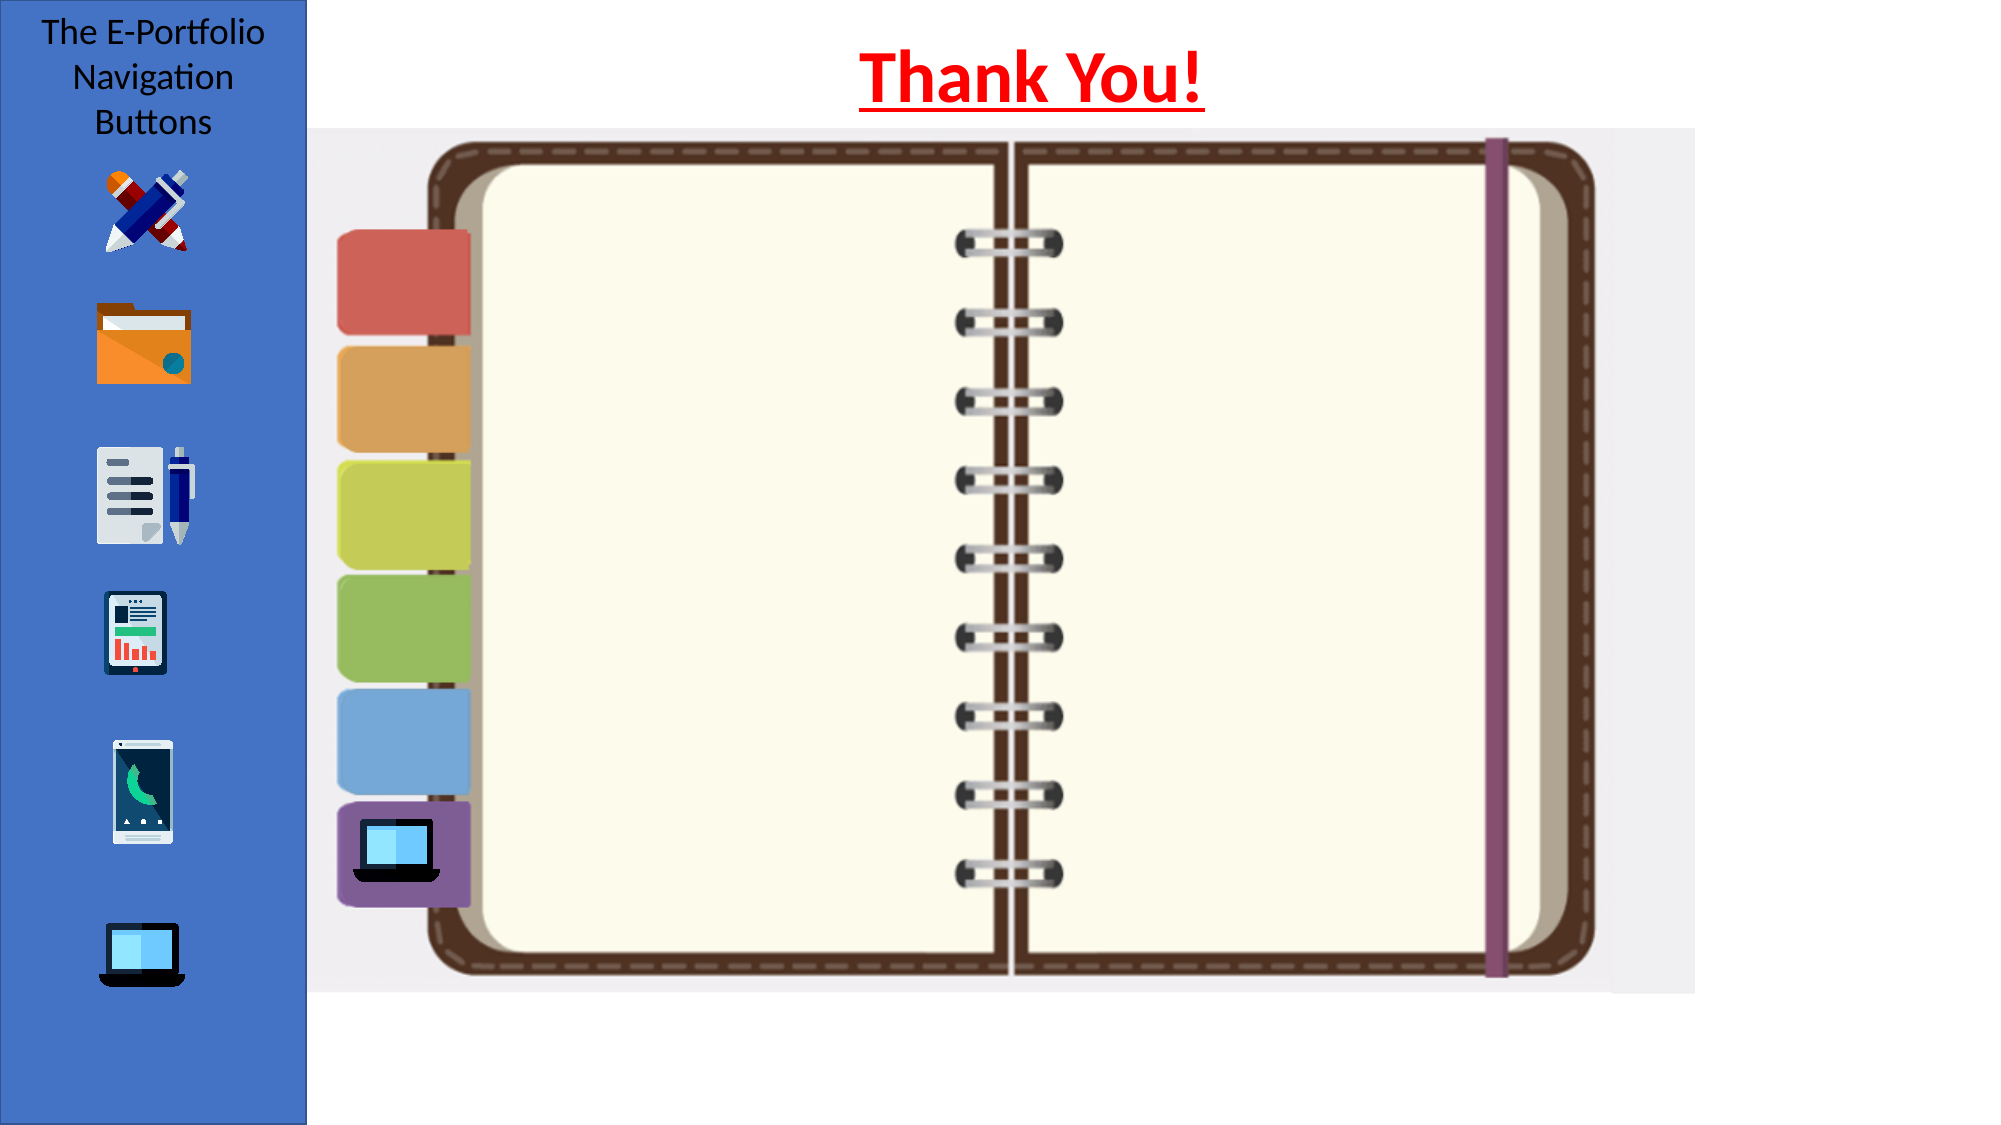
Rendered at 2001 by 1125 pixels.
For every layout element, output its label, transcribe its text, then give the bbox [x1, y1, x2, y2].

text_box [113, 740, 173, 844]
text_box The E-Portfolio Navigation Buttons [0, 0, 307, 150]
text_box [105, 170, 188, 252]
text_box [0, 150, 307, 1125]
text_box [105, 899, 206, 1015]
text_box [97, 447, 195, 545]
text_box [88, 577, 177, 681]
text_box [77, 290, 216, 404]
text_box Thank You! [561, 20, 1504, 126]
picture [305, 128, 1695, 997]
text_box [91, 430, 189, 543]
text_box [353, 819, 440, 882]
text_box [97, 303, 191, 385]
text_box [89, 719, 209, 856]
text_box [89, 156, 219, 256]
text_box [99, 923, 185, 987]
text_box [104, 591, 167, 675]
